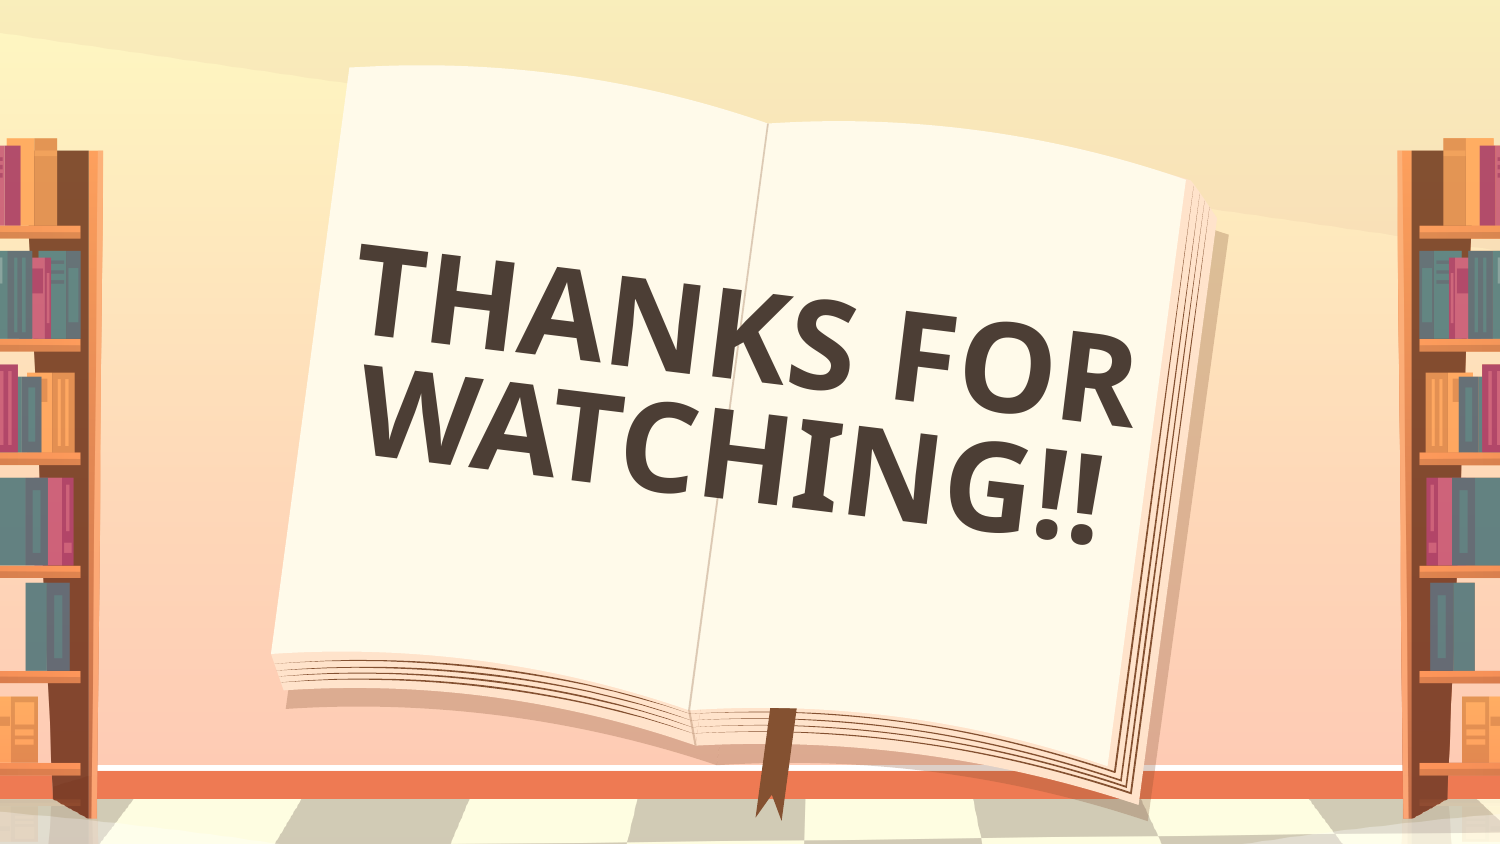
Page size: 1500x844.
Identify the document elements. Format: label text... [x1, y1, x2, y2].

picture [0, 0, 1500, 844]
title THANKS FOR WATCHING!! [283, 61, 1193, 748]
